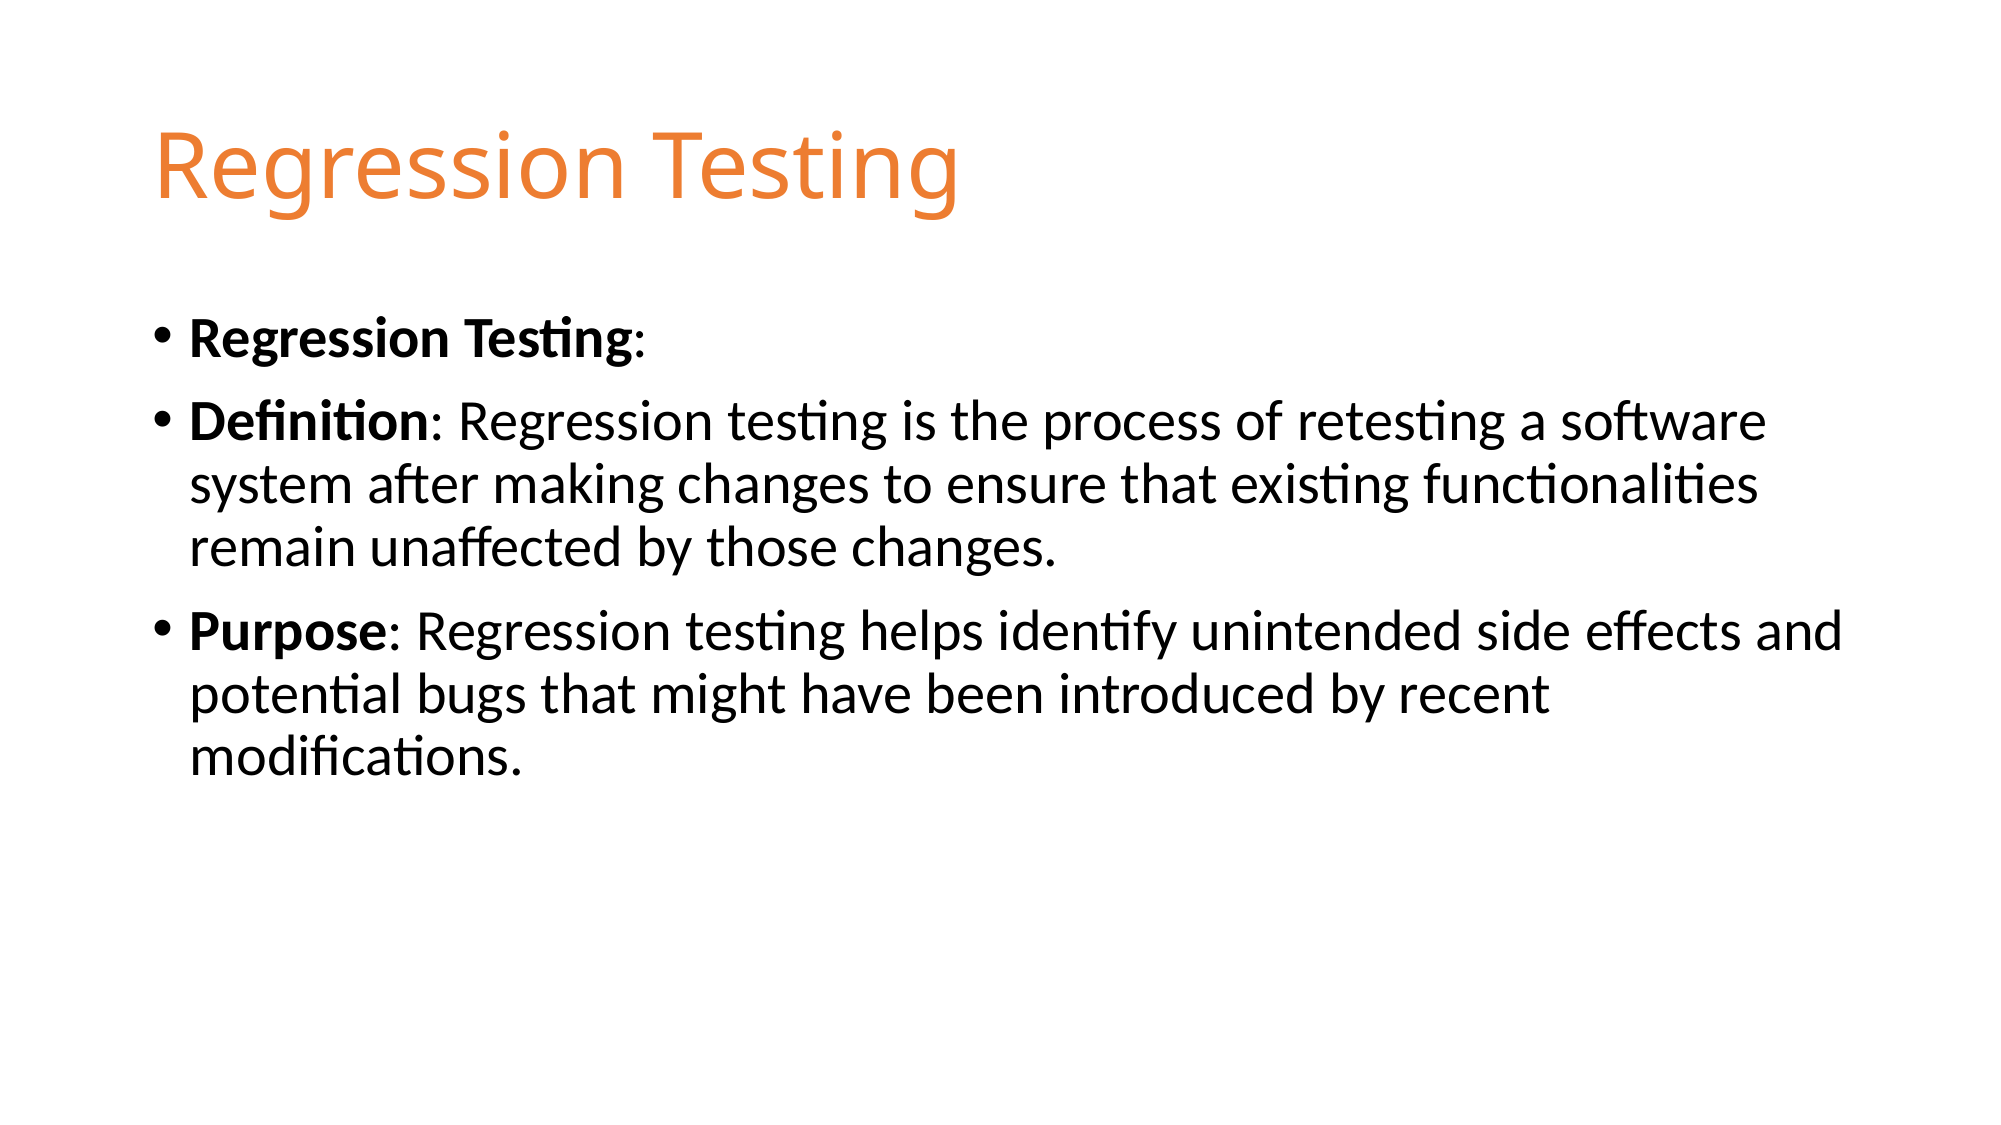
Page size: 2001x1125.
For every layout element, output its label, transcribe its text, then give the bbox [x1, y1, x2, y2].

list Regression Testing: Definition: Regression testing is the process of retesting a software system after making changes to ensure that existing functionalities remain unaffected by those changes. Purpose: Regression testing helps identify unintended side effects and potential bugs that might have been introduced by recent modifications. [137, 299, 1863, 1014]
title Regression Testing [137, 59, 1863, 278]
